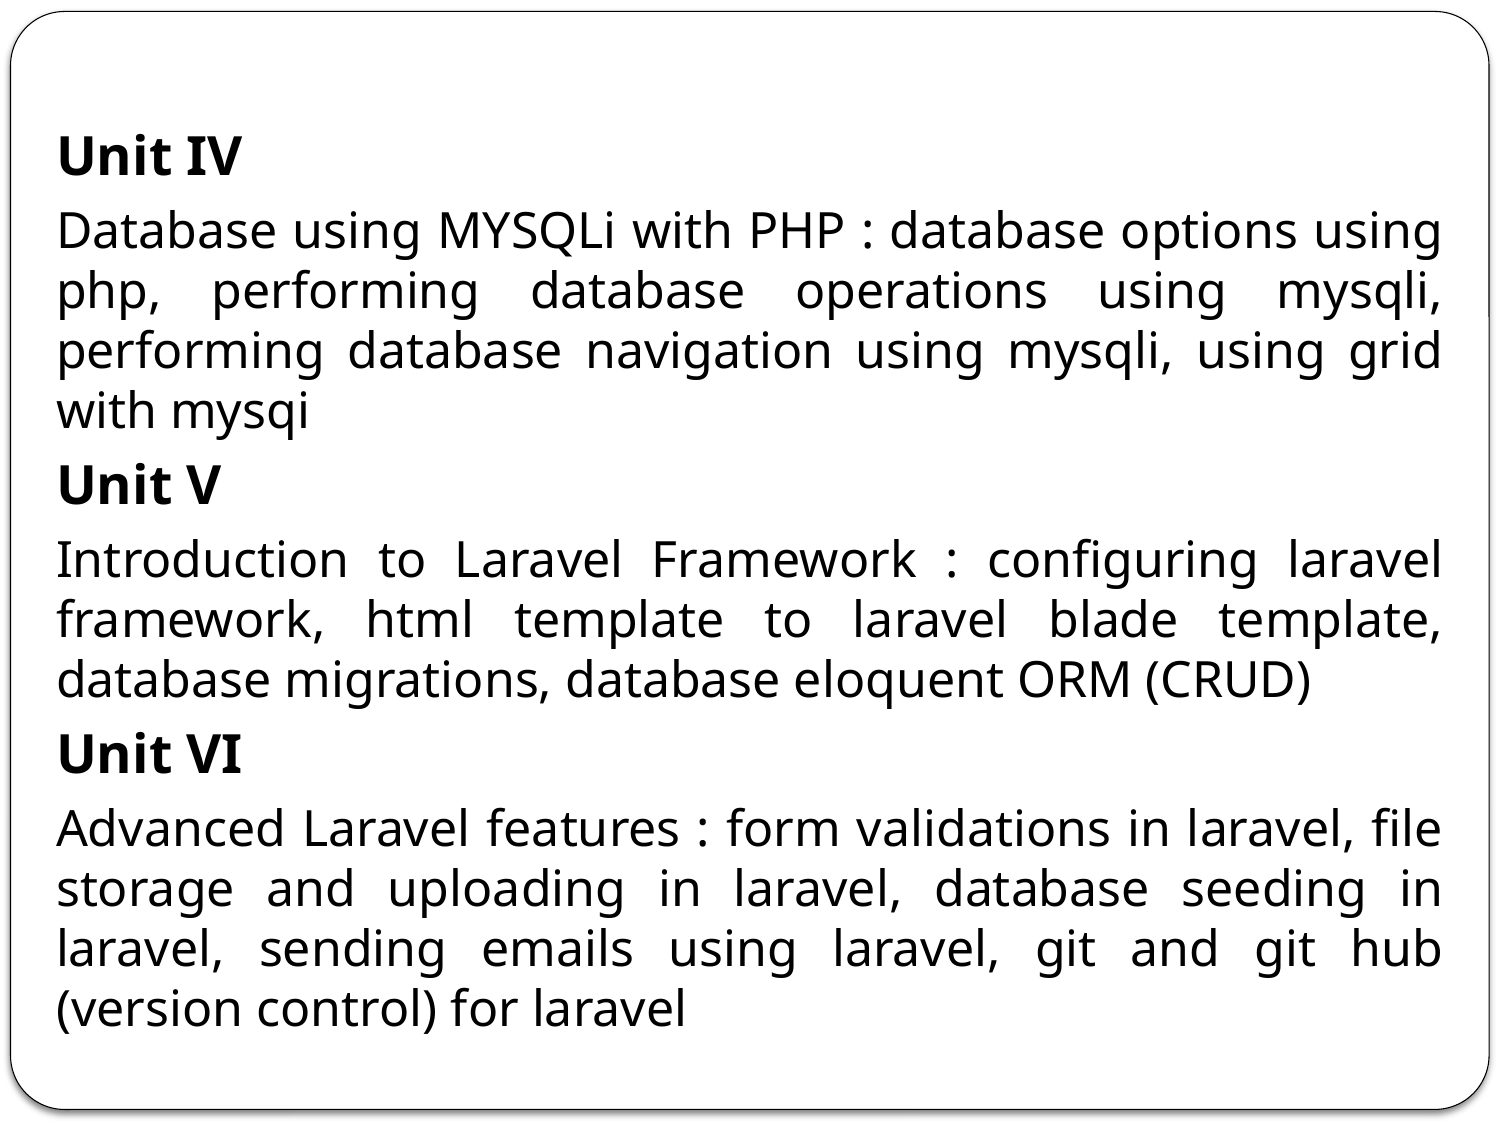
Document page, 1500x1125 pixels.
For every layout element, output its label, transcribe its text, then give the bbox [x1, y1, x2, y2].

list Unit IV Database using MYSQLi with PHP : database options using php, performing database operations using mysqli, performing database navigation using mysqli, using grid with mysqi Unit V Introduction to Laravel Framework : configuring laravel framework, html template to laravel blade template, database migrations, database eloquent ORM (CRUD) Unit VI Advanced Laravel features : form validations in laravel, file storage and uploading in laravel, database seeding in laravel, sending emails using laravel, git and git hub (version control) for laravel [41, 113, 1459, 1000]
